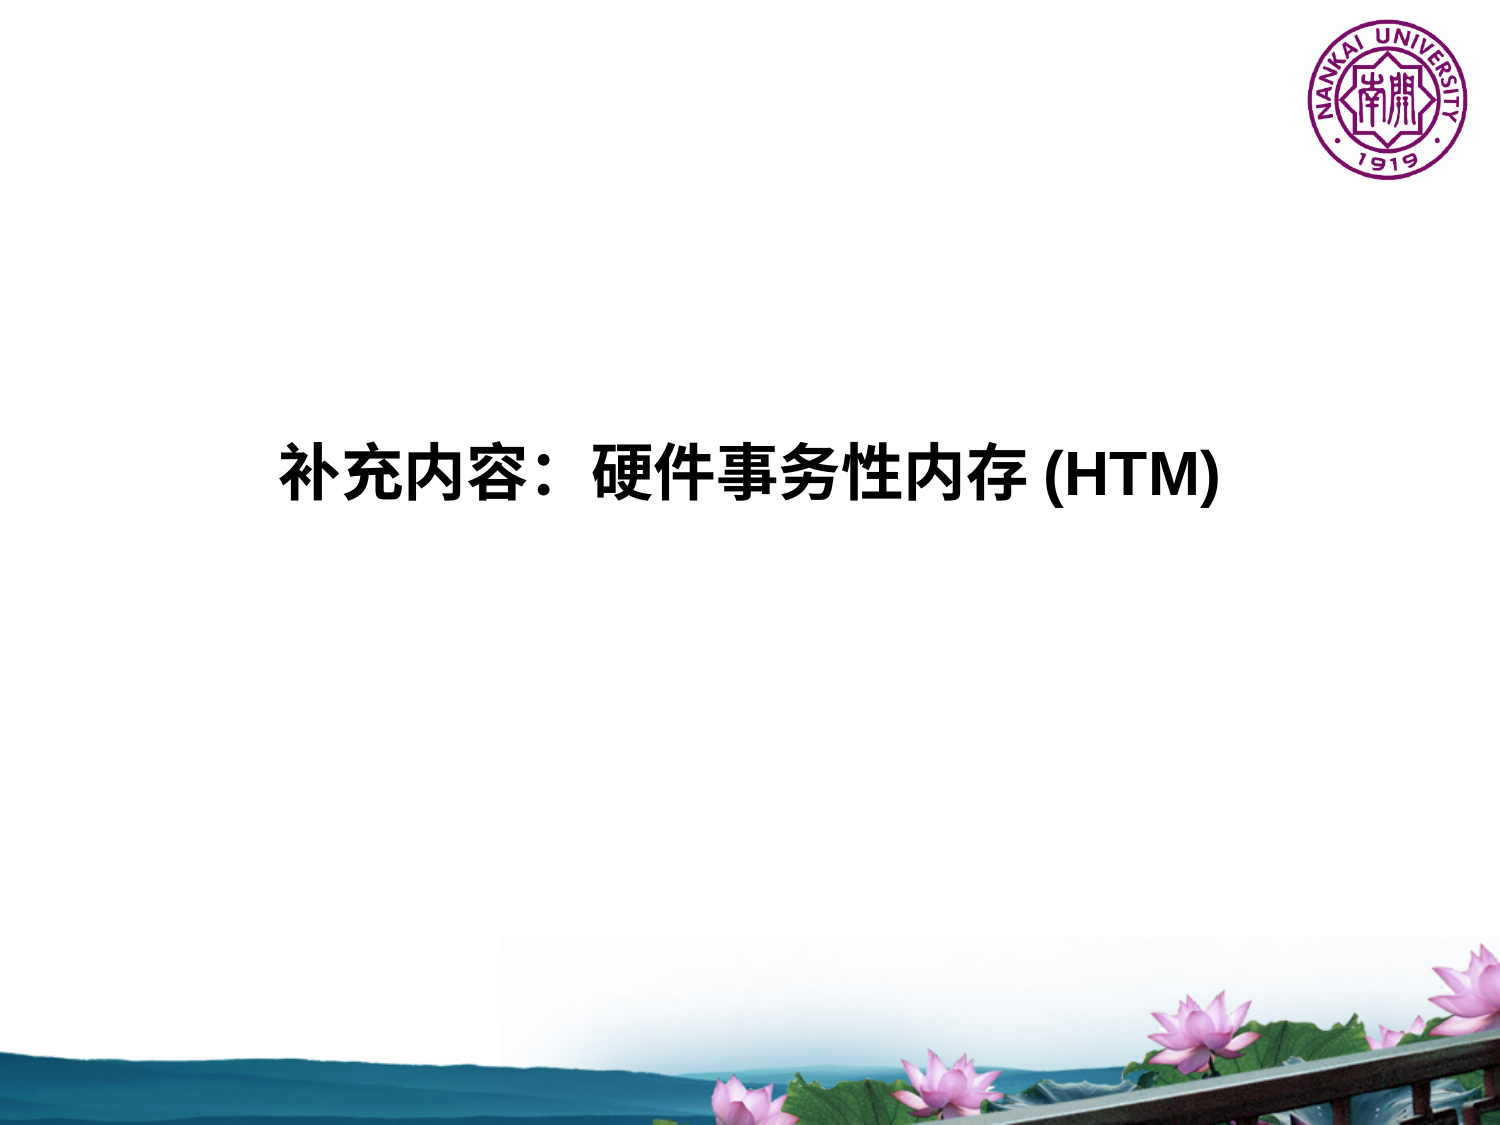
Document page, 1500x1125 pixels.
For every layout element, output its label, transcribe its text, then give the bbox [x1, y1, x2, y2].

picture [0, 0, 1500, 1125]
title 补充内容：硬件事务性内存(HTM) [112, 349, 1388, 591]
